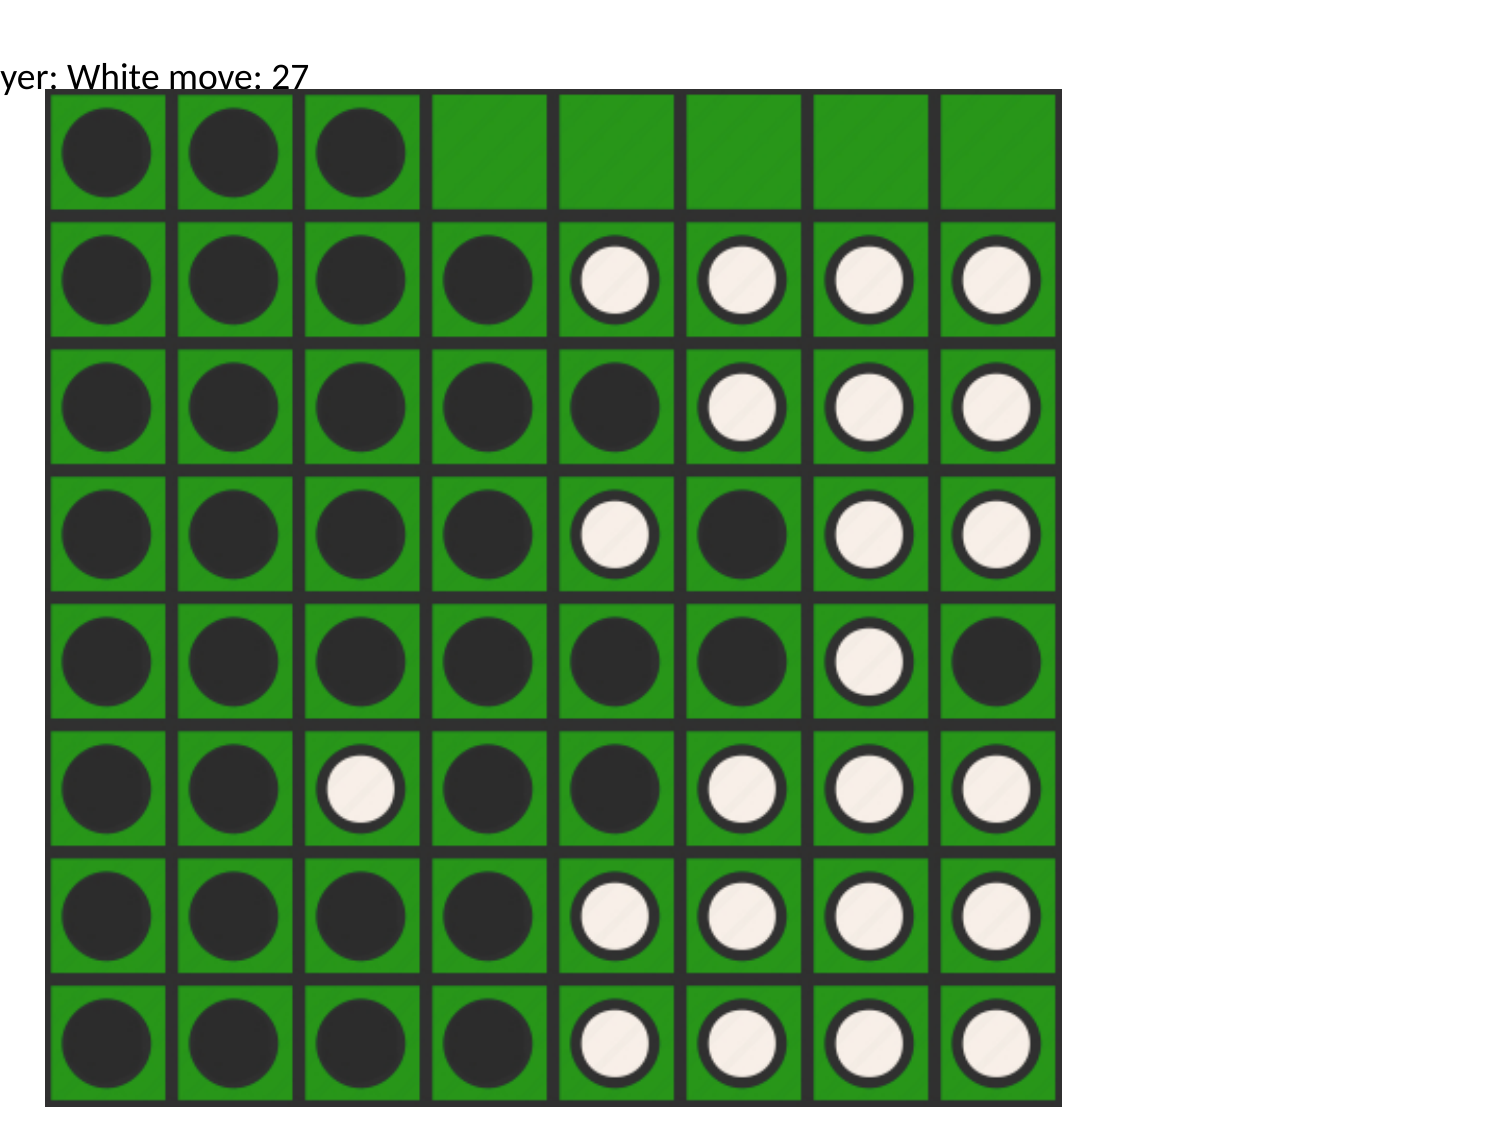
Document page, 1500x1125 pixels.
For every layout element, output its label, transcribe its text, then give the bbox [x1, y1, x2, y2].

picture [44, 89, 1062, 1107]
text_box turn: 56 player: White move: 27 [0, 44, 325, 105]
